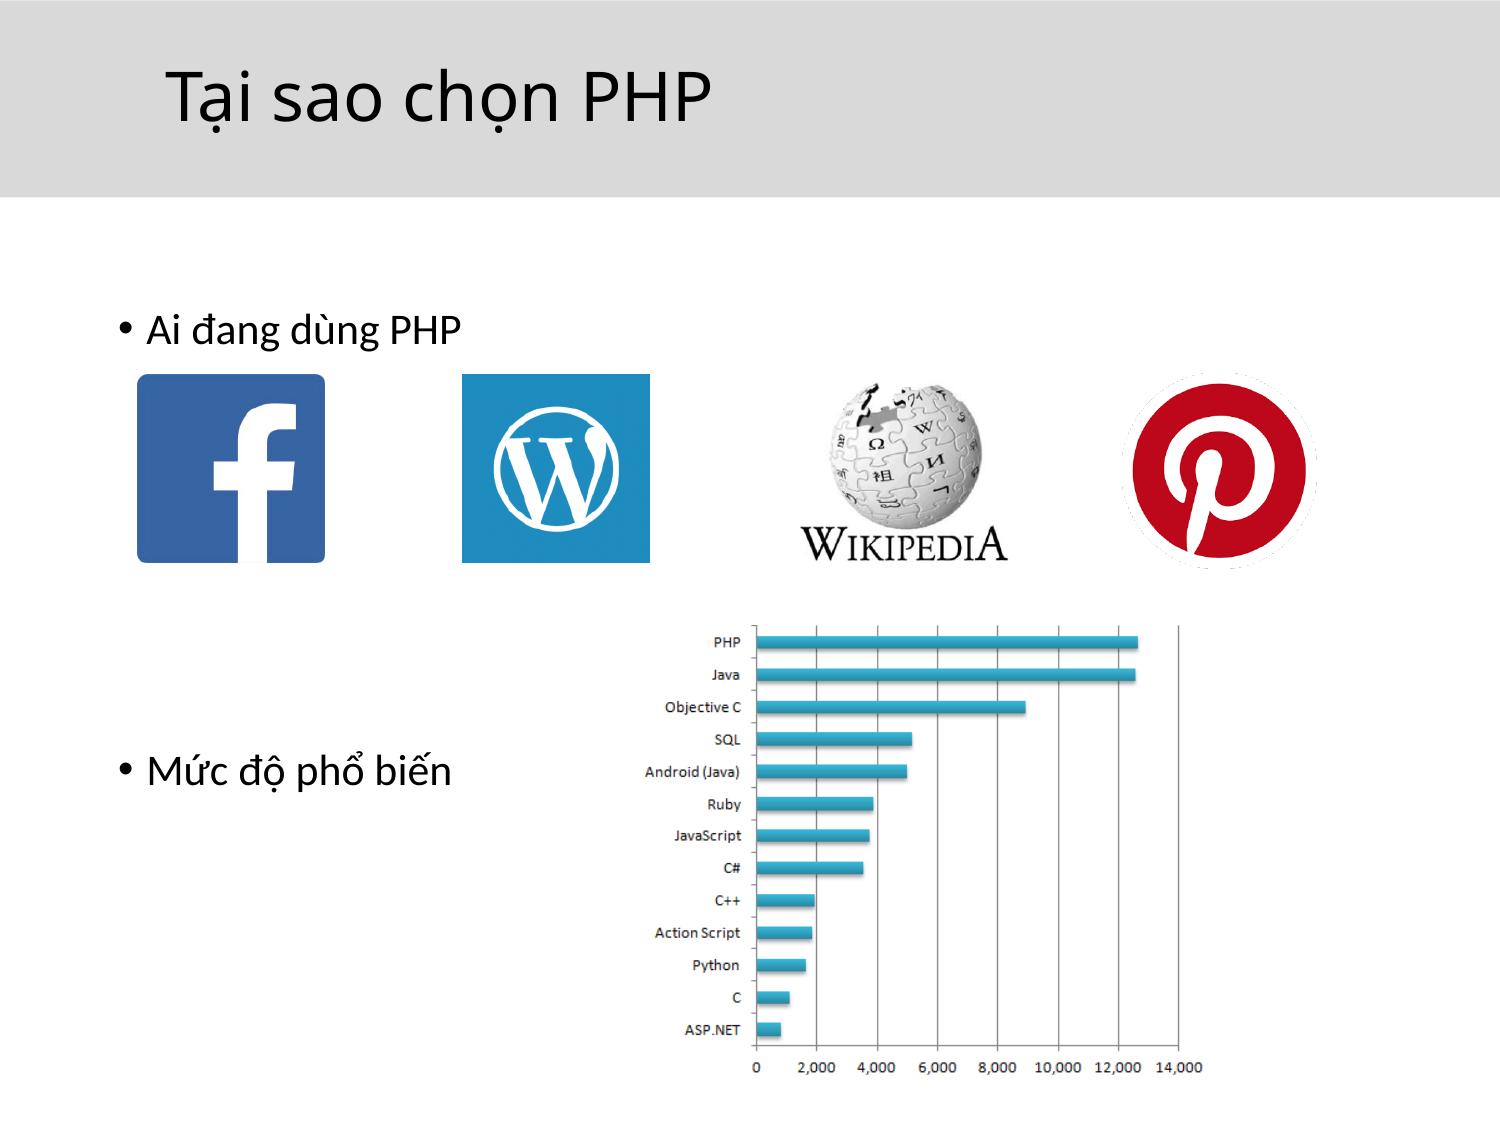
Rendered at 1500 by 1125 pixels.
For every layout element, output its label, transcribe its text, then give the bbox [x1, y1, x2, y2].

picture [645, 625, 1203, 1075]
list Ai đang dùng PHP Mức độ phổ biến [103, 299, 1397, 1014]
title Tại sao chọn PHP [0, 0, 1500, 198]
picture [1121, 372, 1317, 569]
picture [462, 374, 650, 563]
picture [793, 374, 1013, 569]
picture [137, 374, 325, 563]
